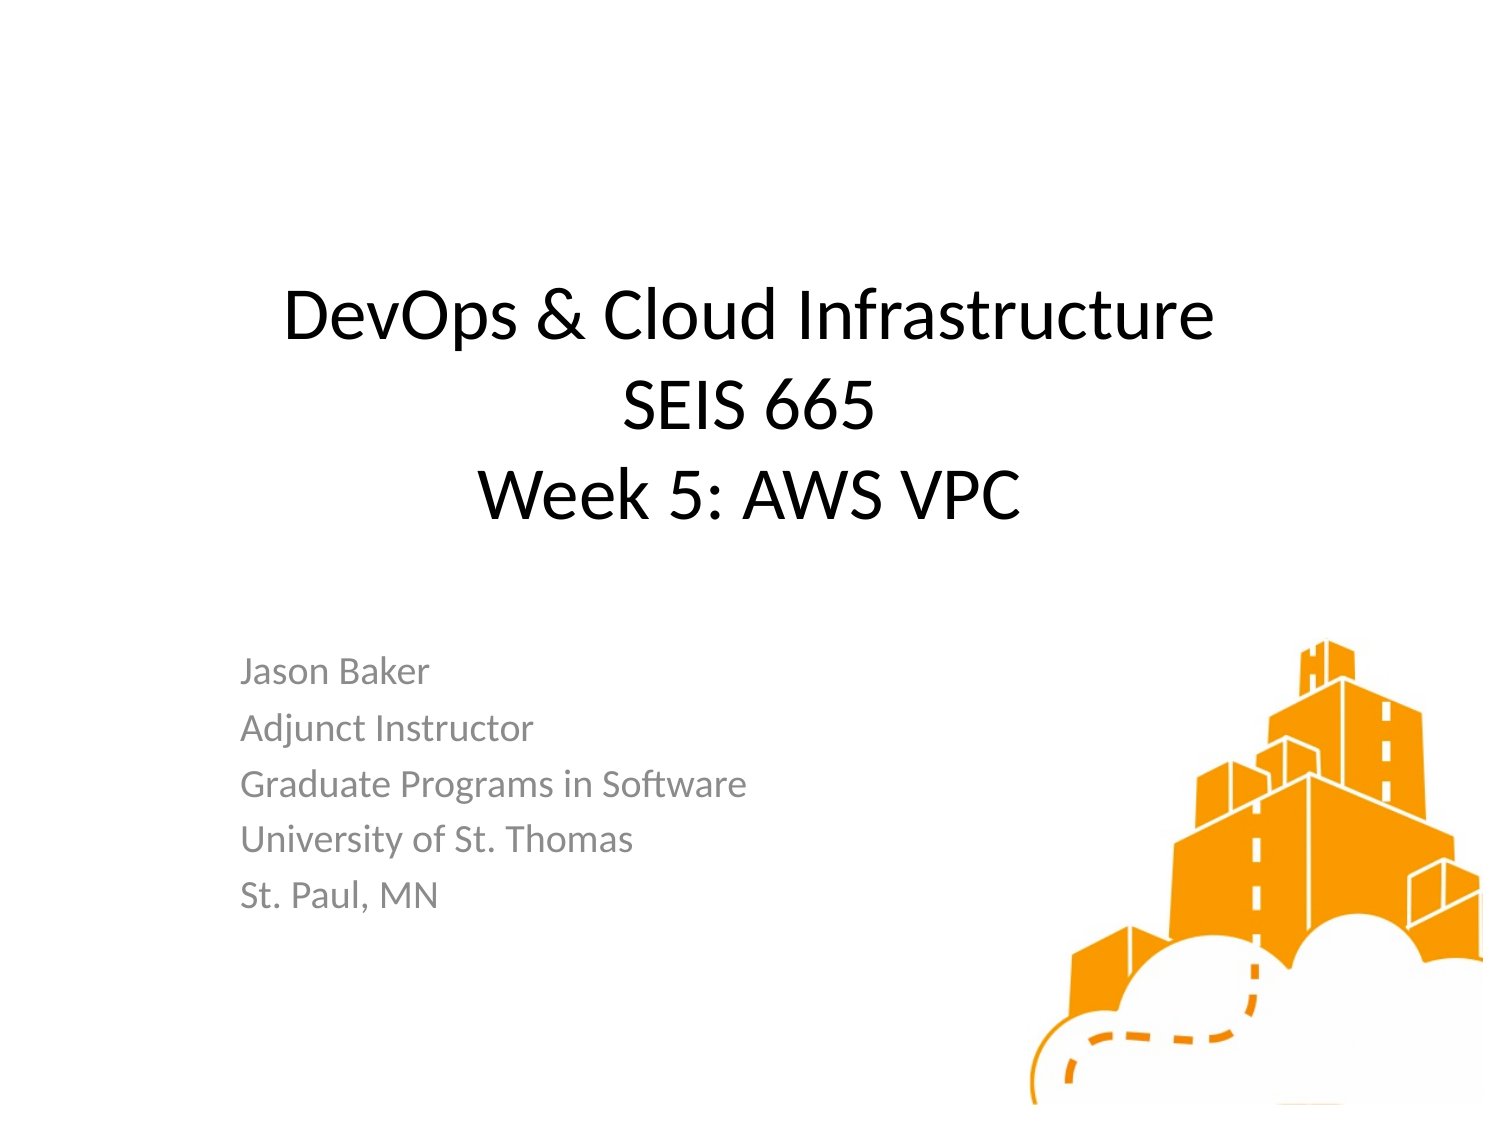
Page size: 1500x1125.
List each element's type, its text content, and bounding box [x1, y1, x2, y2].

title DevOps & Cloud Infrastructure SEIS 665 Week 5: AWS VPC [112, 208, 1388, 591]
subtitle Jason Baker Adjunct Instructor Graduate Programs in Software University of St. Thomas St. Paul, MN [225, 637, 1002, 925]
picture [1007, 619, 1483, 1106]
